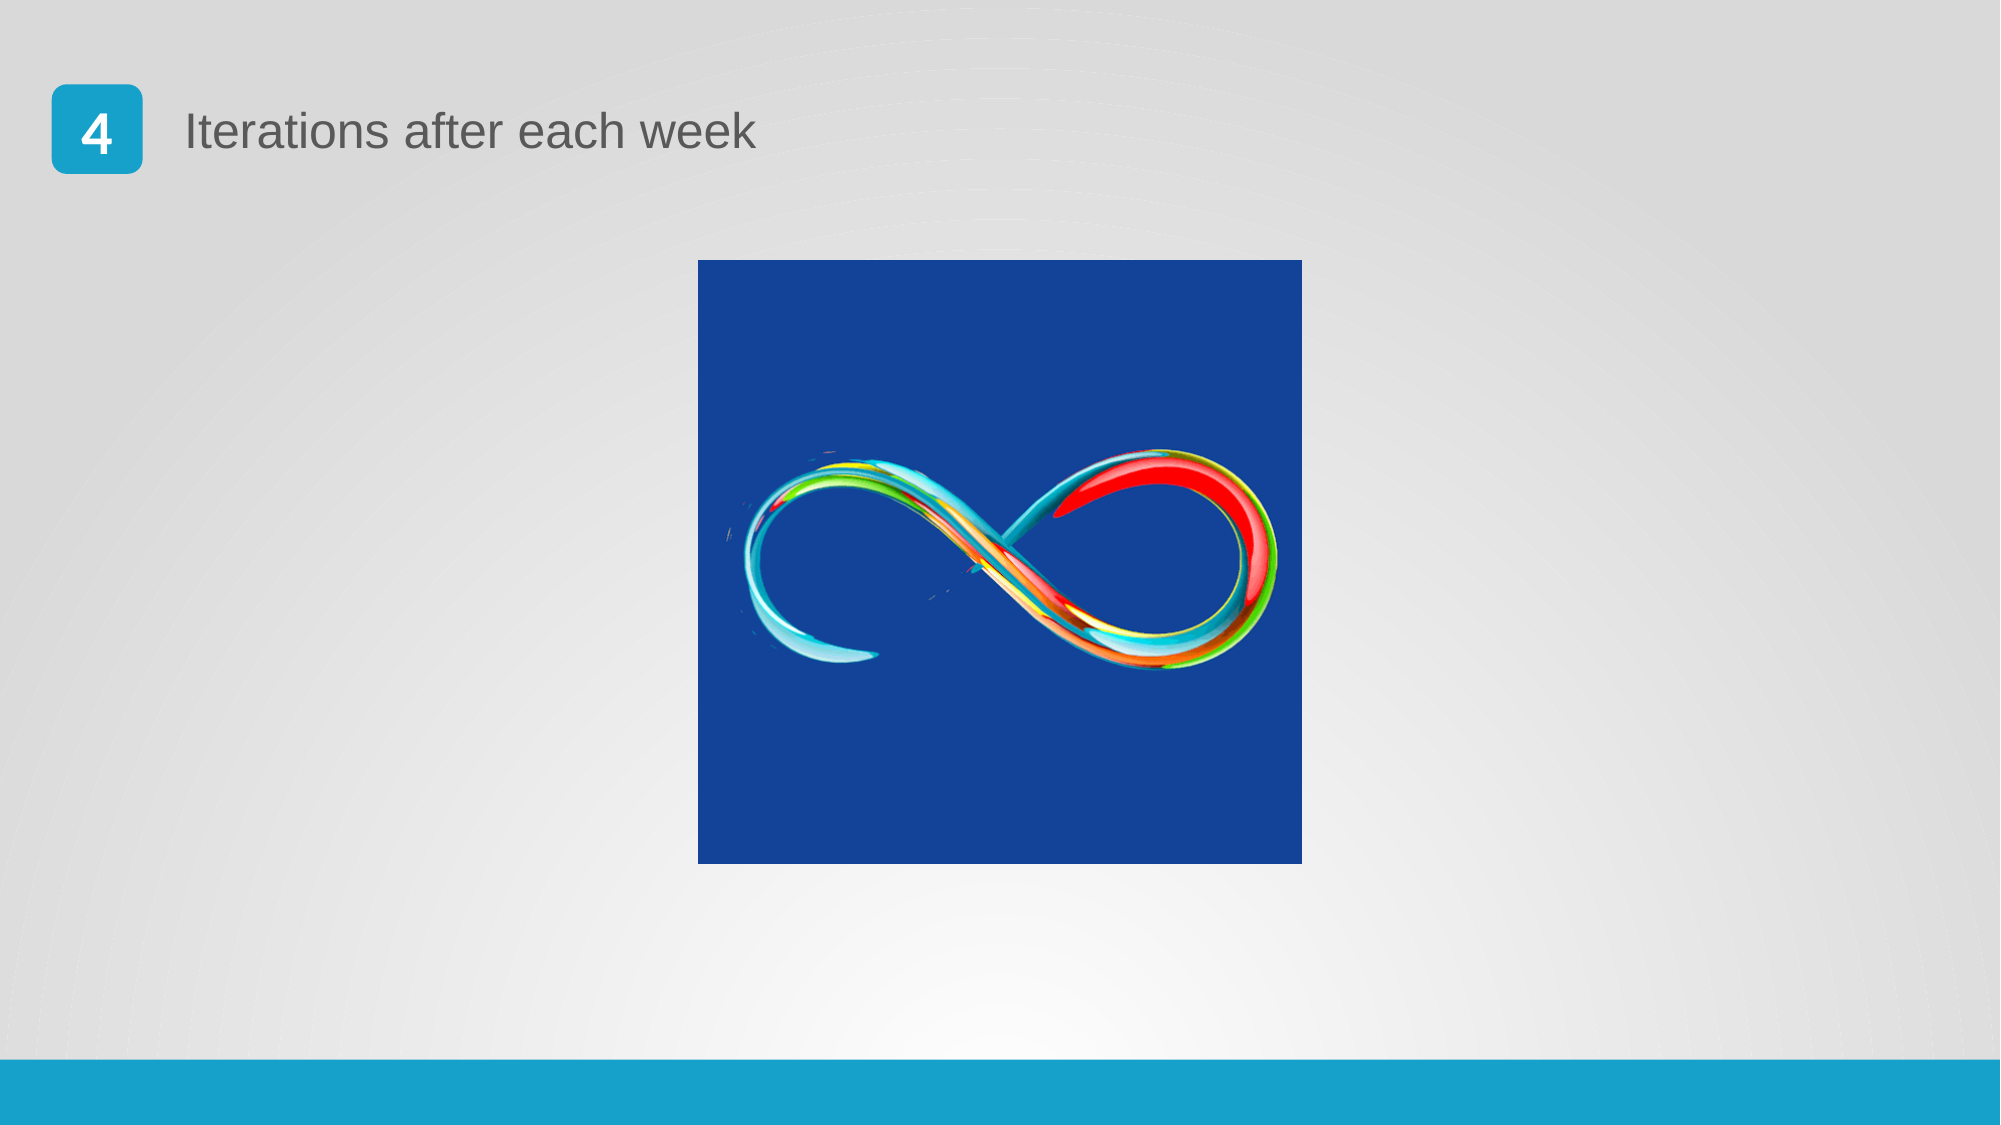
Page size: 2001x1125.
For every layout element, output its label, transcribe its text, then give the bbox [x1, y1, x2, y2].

text_box 4 [50, 83, 142, 175]
text_box [0, 1059, 2000, 1125]
picture [698, 260, 1302, 865]
text_box Iterations after each week [142, 91, 799, 166]
